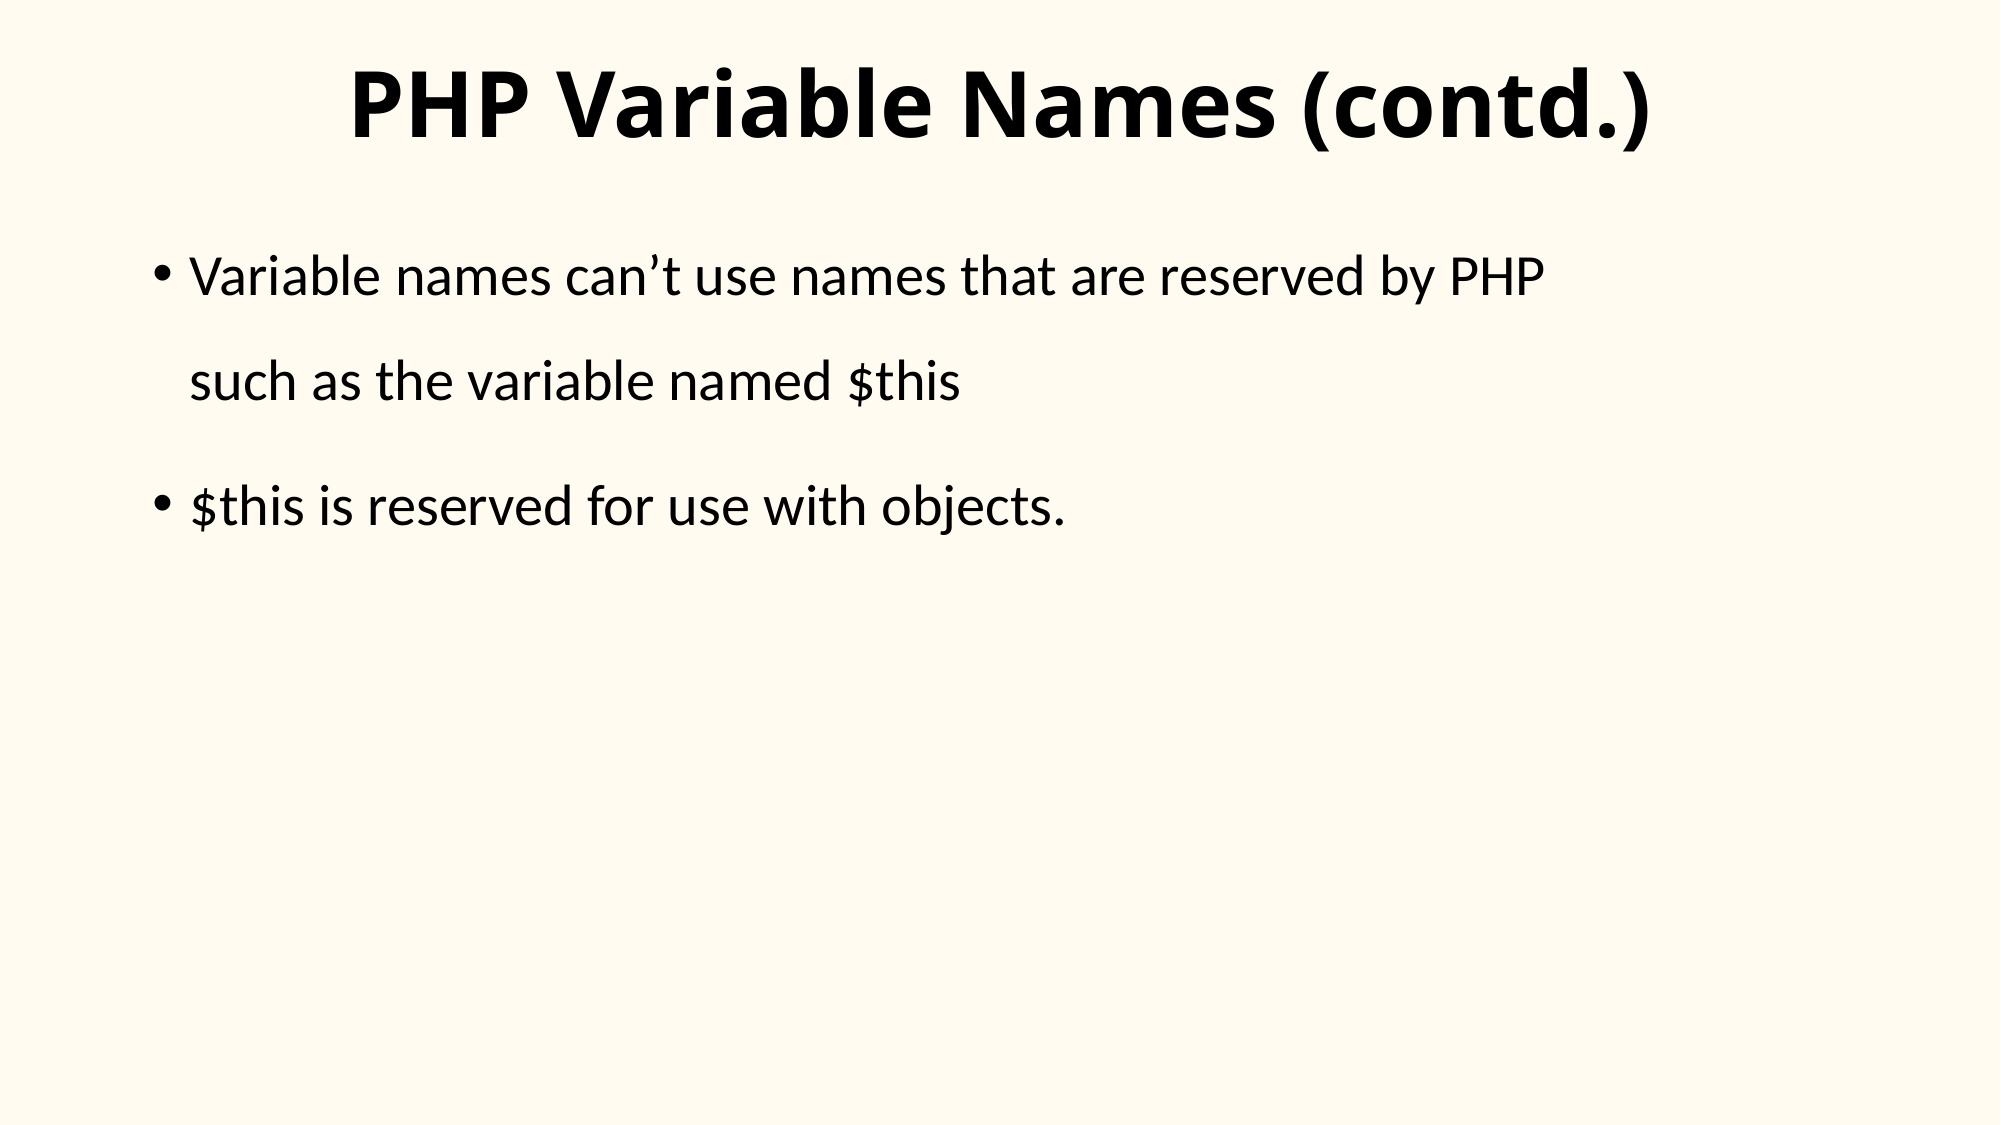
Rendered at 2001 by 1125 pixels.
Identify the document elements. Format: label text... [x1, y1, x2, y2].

title PHP Variable Names (contd.) [0, 20, 2000, 195]
list Variable names can’t use names that are reserved by PHP such as the variable named $this $this is reserved for use with objects. [137, 194, 1863, 1014]
